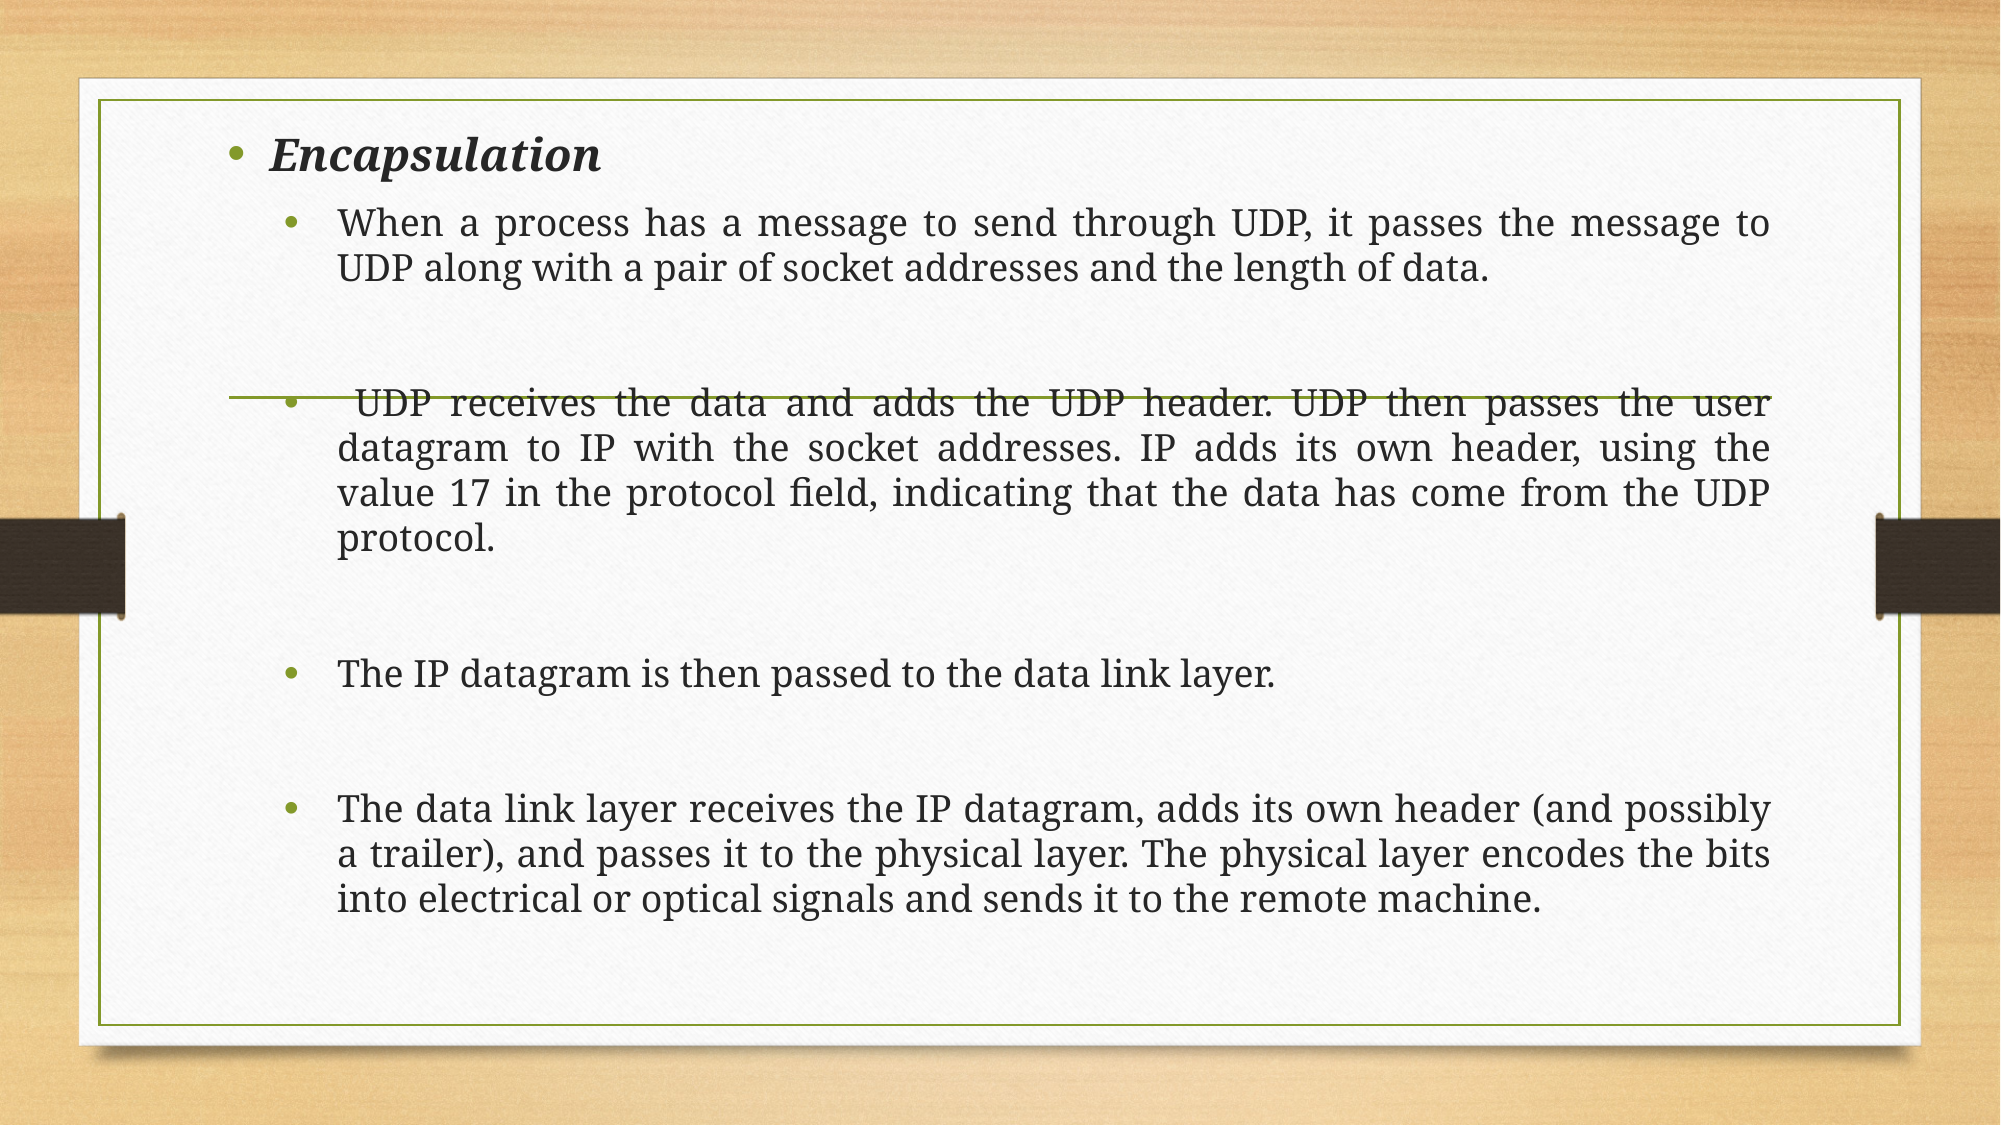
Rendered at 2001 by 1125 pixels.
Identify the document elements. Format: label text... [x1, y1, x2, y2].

list Encapsulation When a process has a message to send through UDP, it passes the message to UDP along with a pair of socket addresses and the length of data. UDP receives the data and adds the UDP header. UDP then passes the user datagram to IP with the socket addresses. IP adds its own header, using the value 17 in the protocol field, indicating that the data has come from the UDP protocol. The IP datagram is then passed to the data link layer. The data link layer receives the IP datagram, adds its own header (and possibly a trailer), and passes it to the physical layer. The physical layer encodes the bits into electrical or optical signals and sends it to the remote machine. [212, 118, 1788, 964]
picture [0, 0, 2001, 1125]
